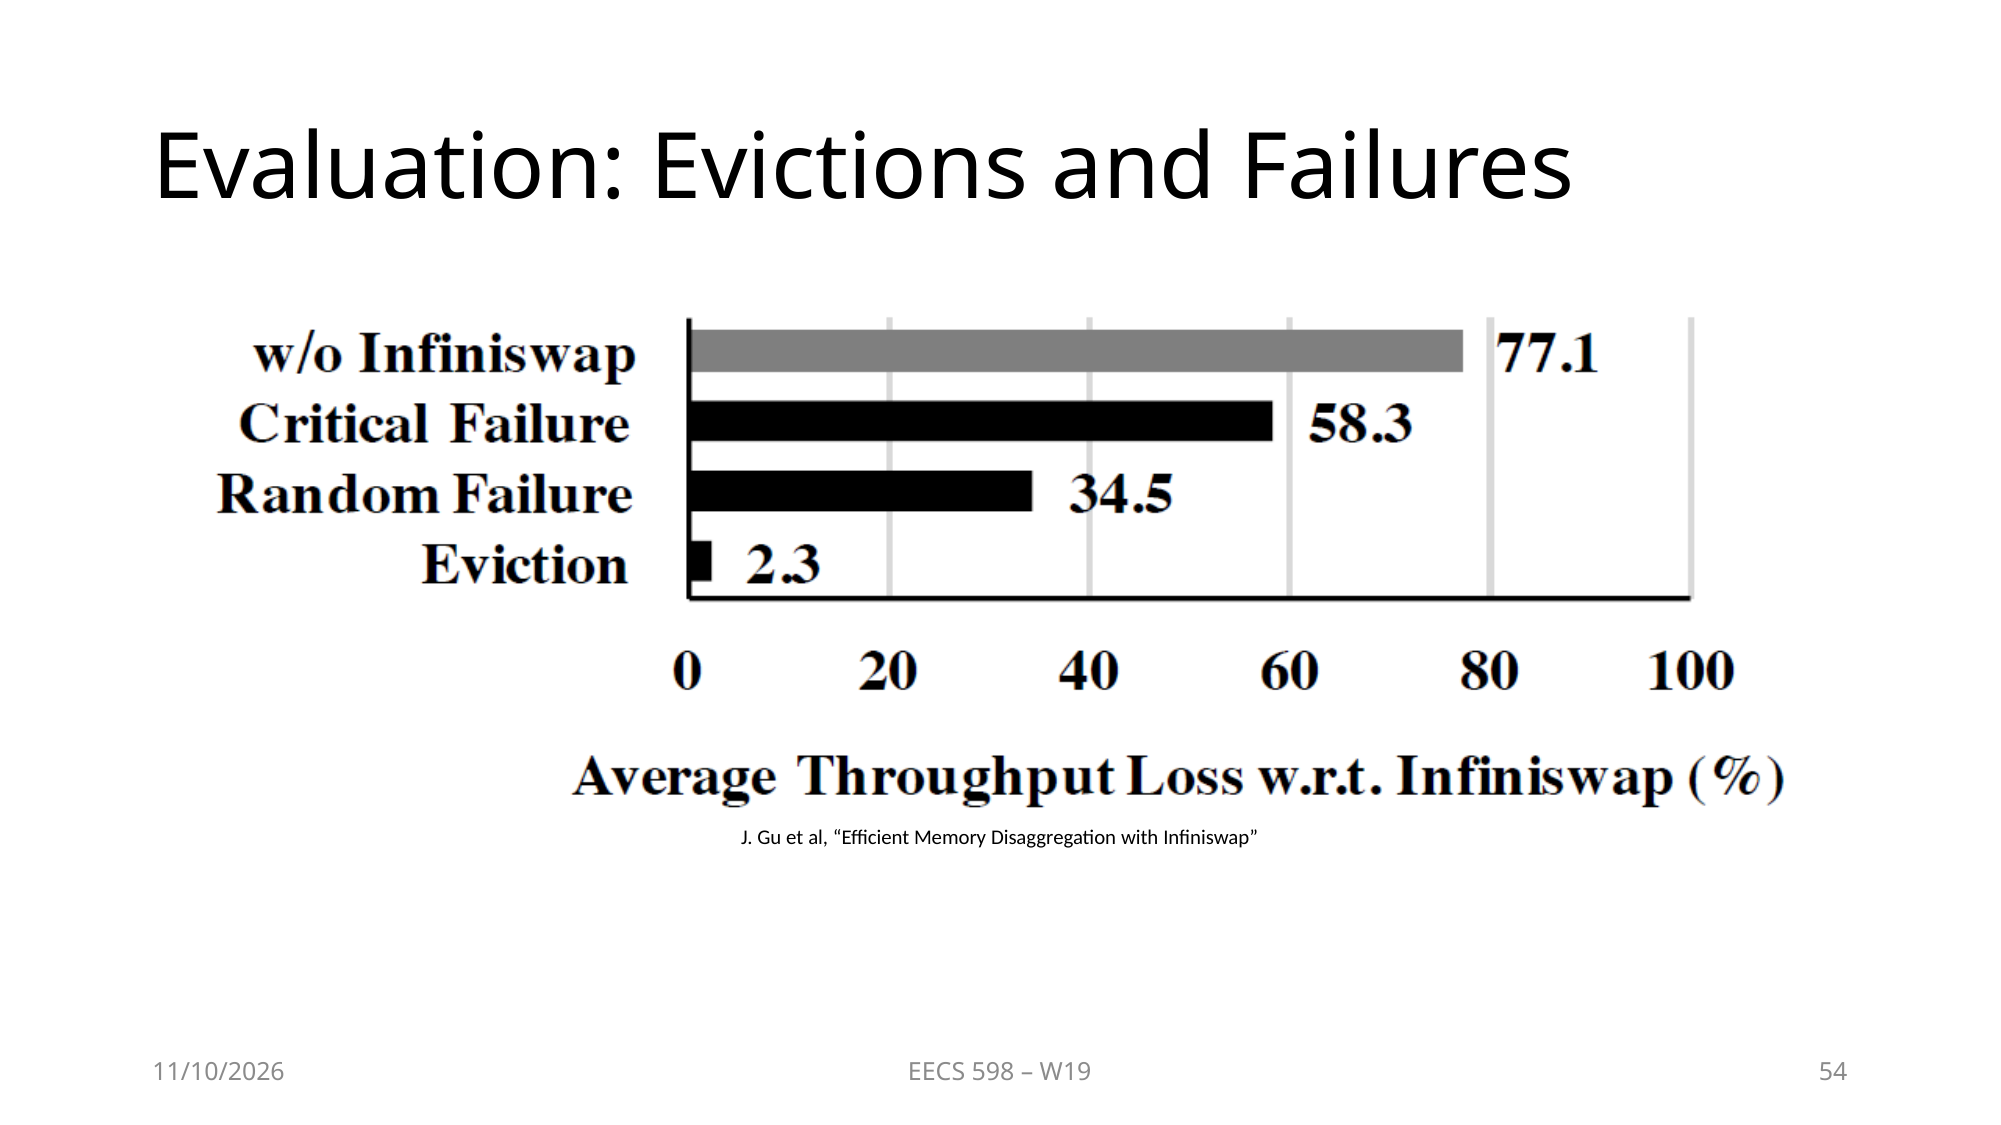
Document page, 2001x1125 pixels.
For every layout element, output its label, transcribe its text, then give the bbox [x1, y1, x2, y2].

picture [207, 305, 1793, 820]
title Evaluation: Evictions and Failures [137, 59, 1863, 278]
footer EECS 598 – W19 [662, 1042, 1338, 1103]
text_box J. Gu et al, “Efficient Memory Disaggregation with Infiniswap” [726, 820, 1274, 857]
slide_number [137, 1042, 588, 1103]
slide_number 54 [1412, 1042, 1863, 1103]
